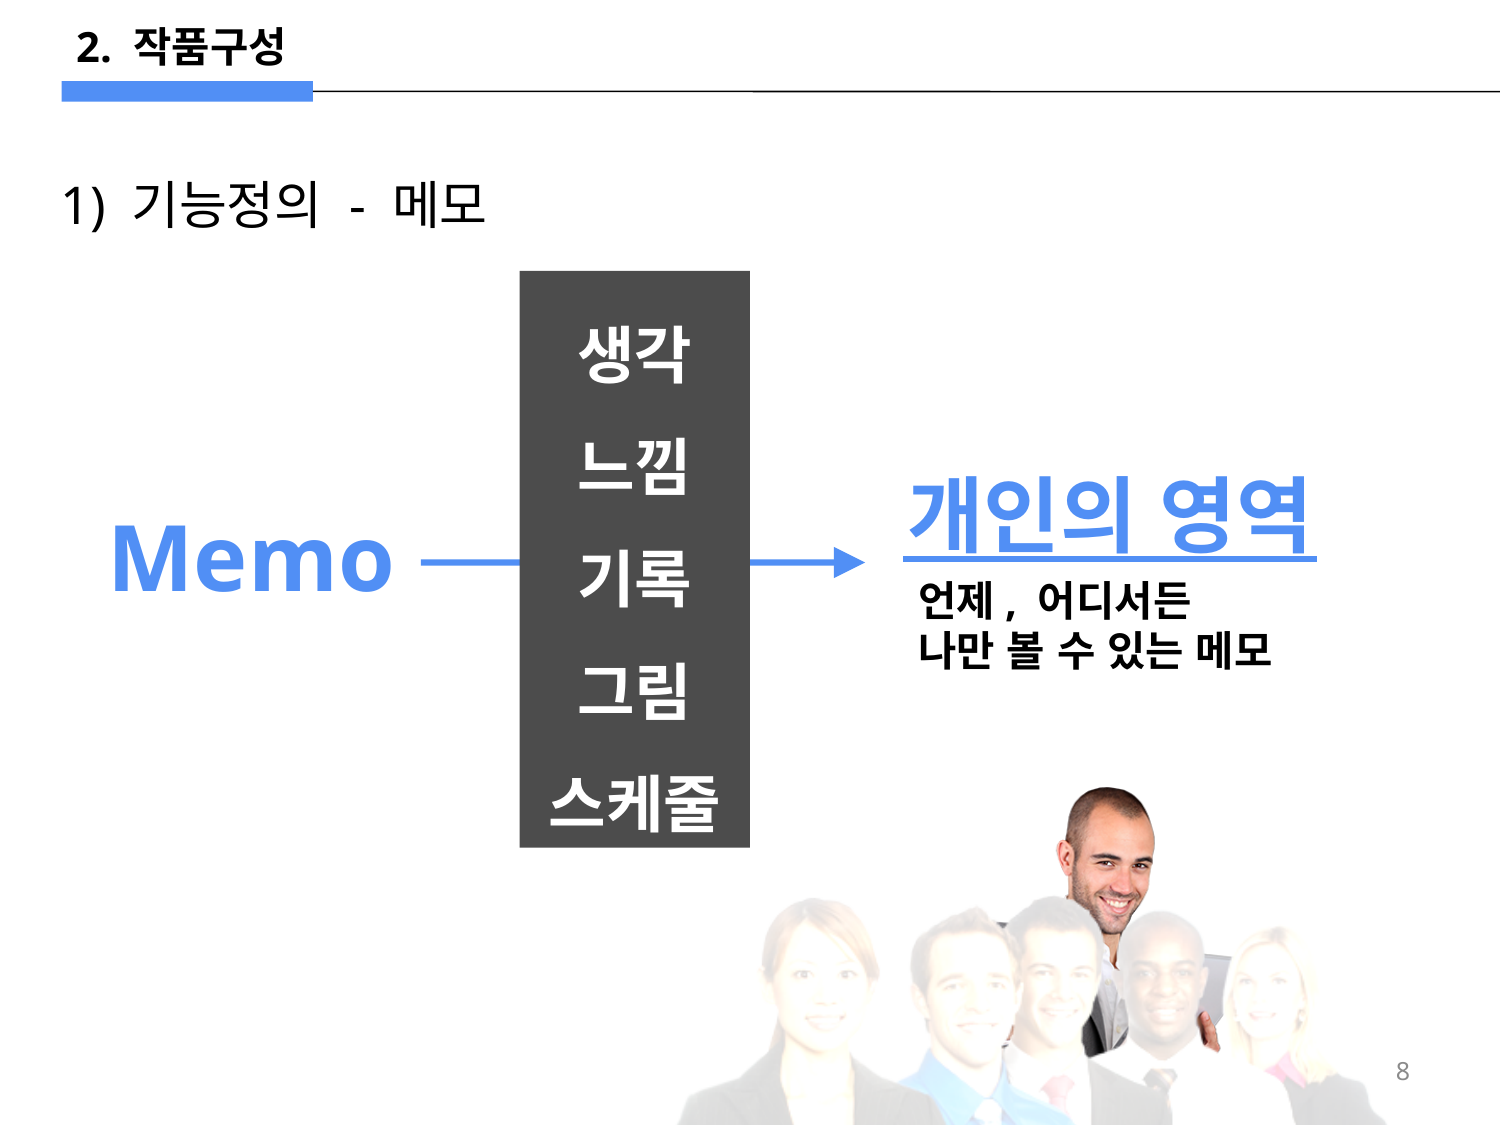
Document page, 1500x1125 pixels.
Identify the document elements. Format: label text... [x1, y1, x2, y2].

text_box 언제, 어디서든 나만 볼 수 있는 메모 [903, 567, 1317, 682]
text_box 개인의 영역 [875, 405, 1345, 571]
text_box [59, 79, 315, 104]
text_box 생각 느낌 기록 그림 스케줄 [519, 571, 750, 848]
text_box 2. 작품구성 [61, 13, 322, 79]
text_box 생각 느낌 기록 그림 스케줄 [519, 270, 750, 561]
picture [619, 787, 1456, 1125]
text_box 1) 기능정의 - 메모 [45, 165, 503, 243]
text_box Memo [47, 415, 455, 668]
